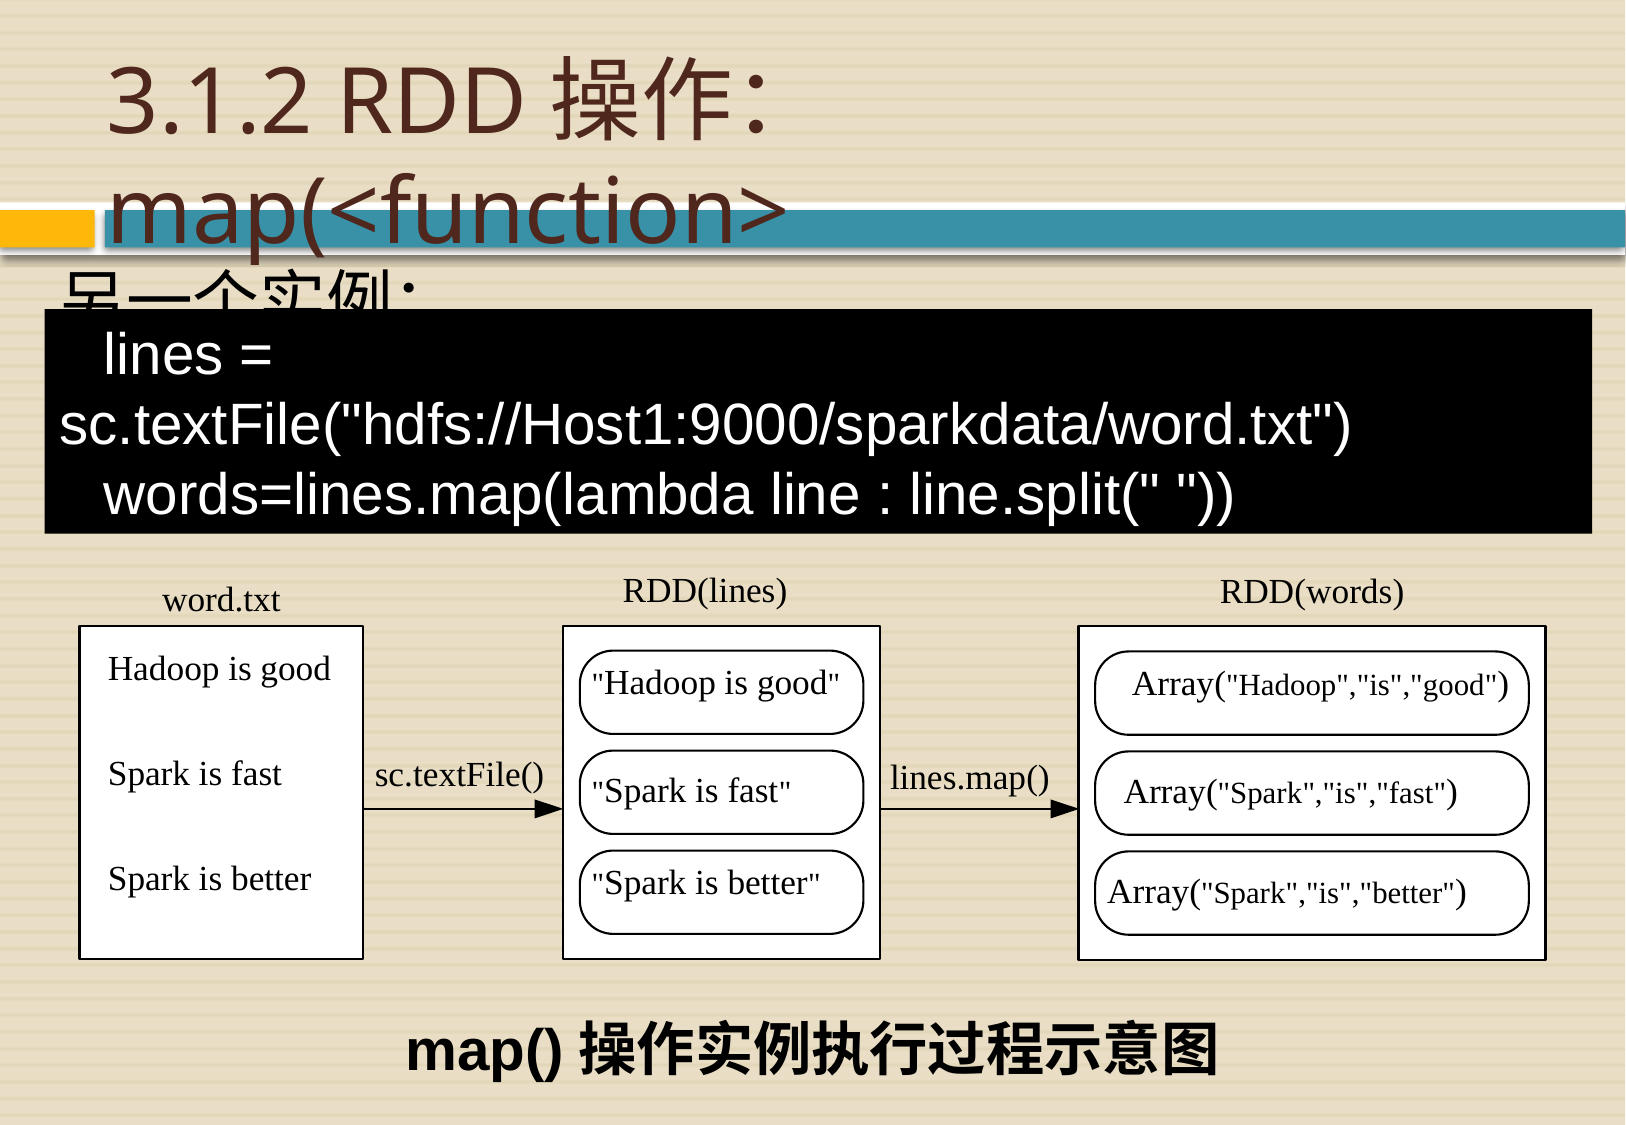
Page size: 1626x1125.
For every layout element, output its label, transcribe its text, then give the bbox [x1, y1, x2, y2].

text_box 另一个实例： [44, 251, 966, 309]
picture [74, 562, 1551, 965]
text_box lines = sc.textFile("hdfs://Host1:9000/sparkdata/word.txt") words=lines.map(lambda line : line.split(" ")) [44, 309, 1593, 534]
title 3.1.2 RDD操作：map(<function> [91, 76, 1515, 227]
text_box map()操作实例执行过程示意图 [391, 1004, 1234, 1090]
